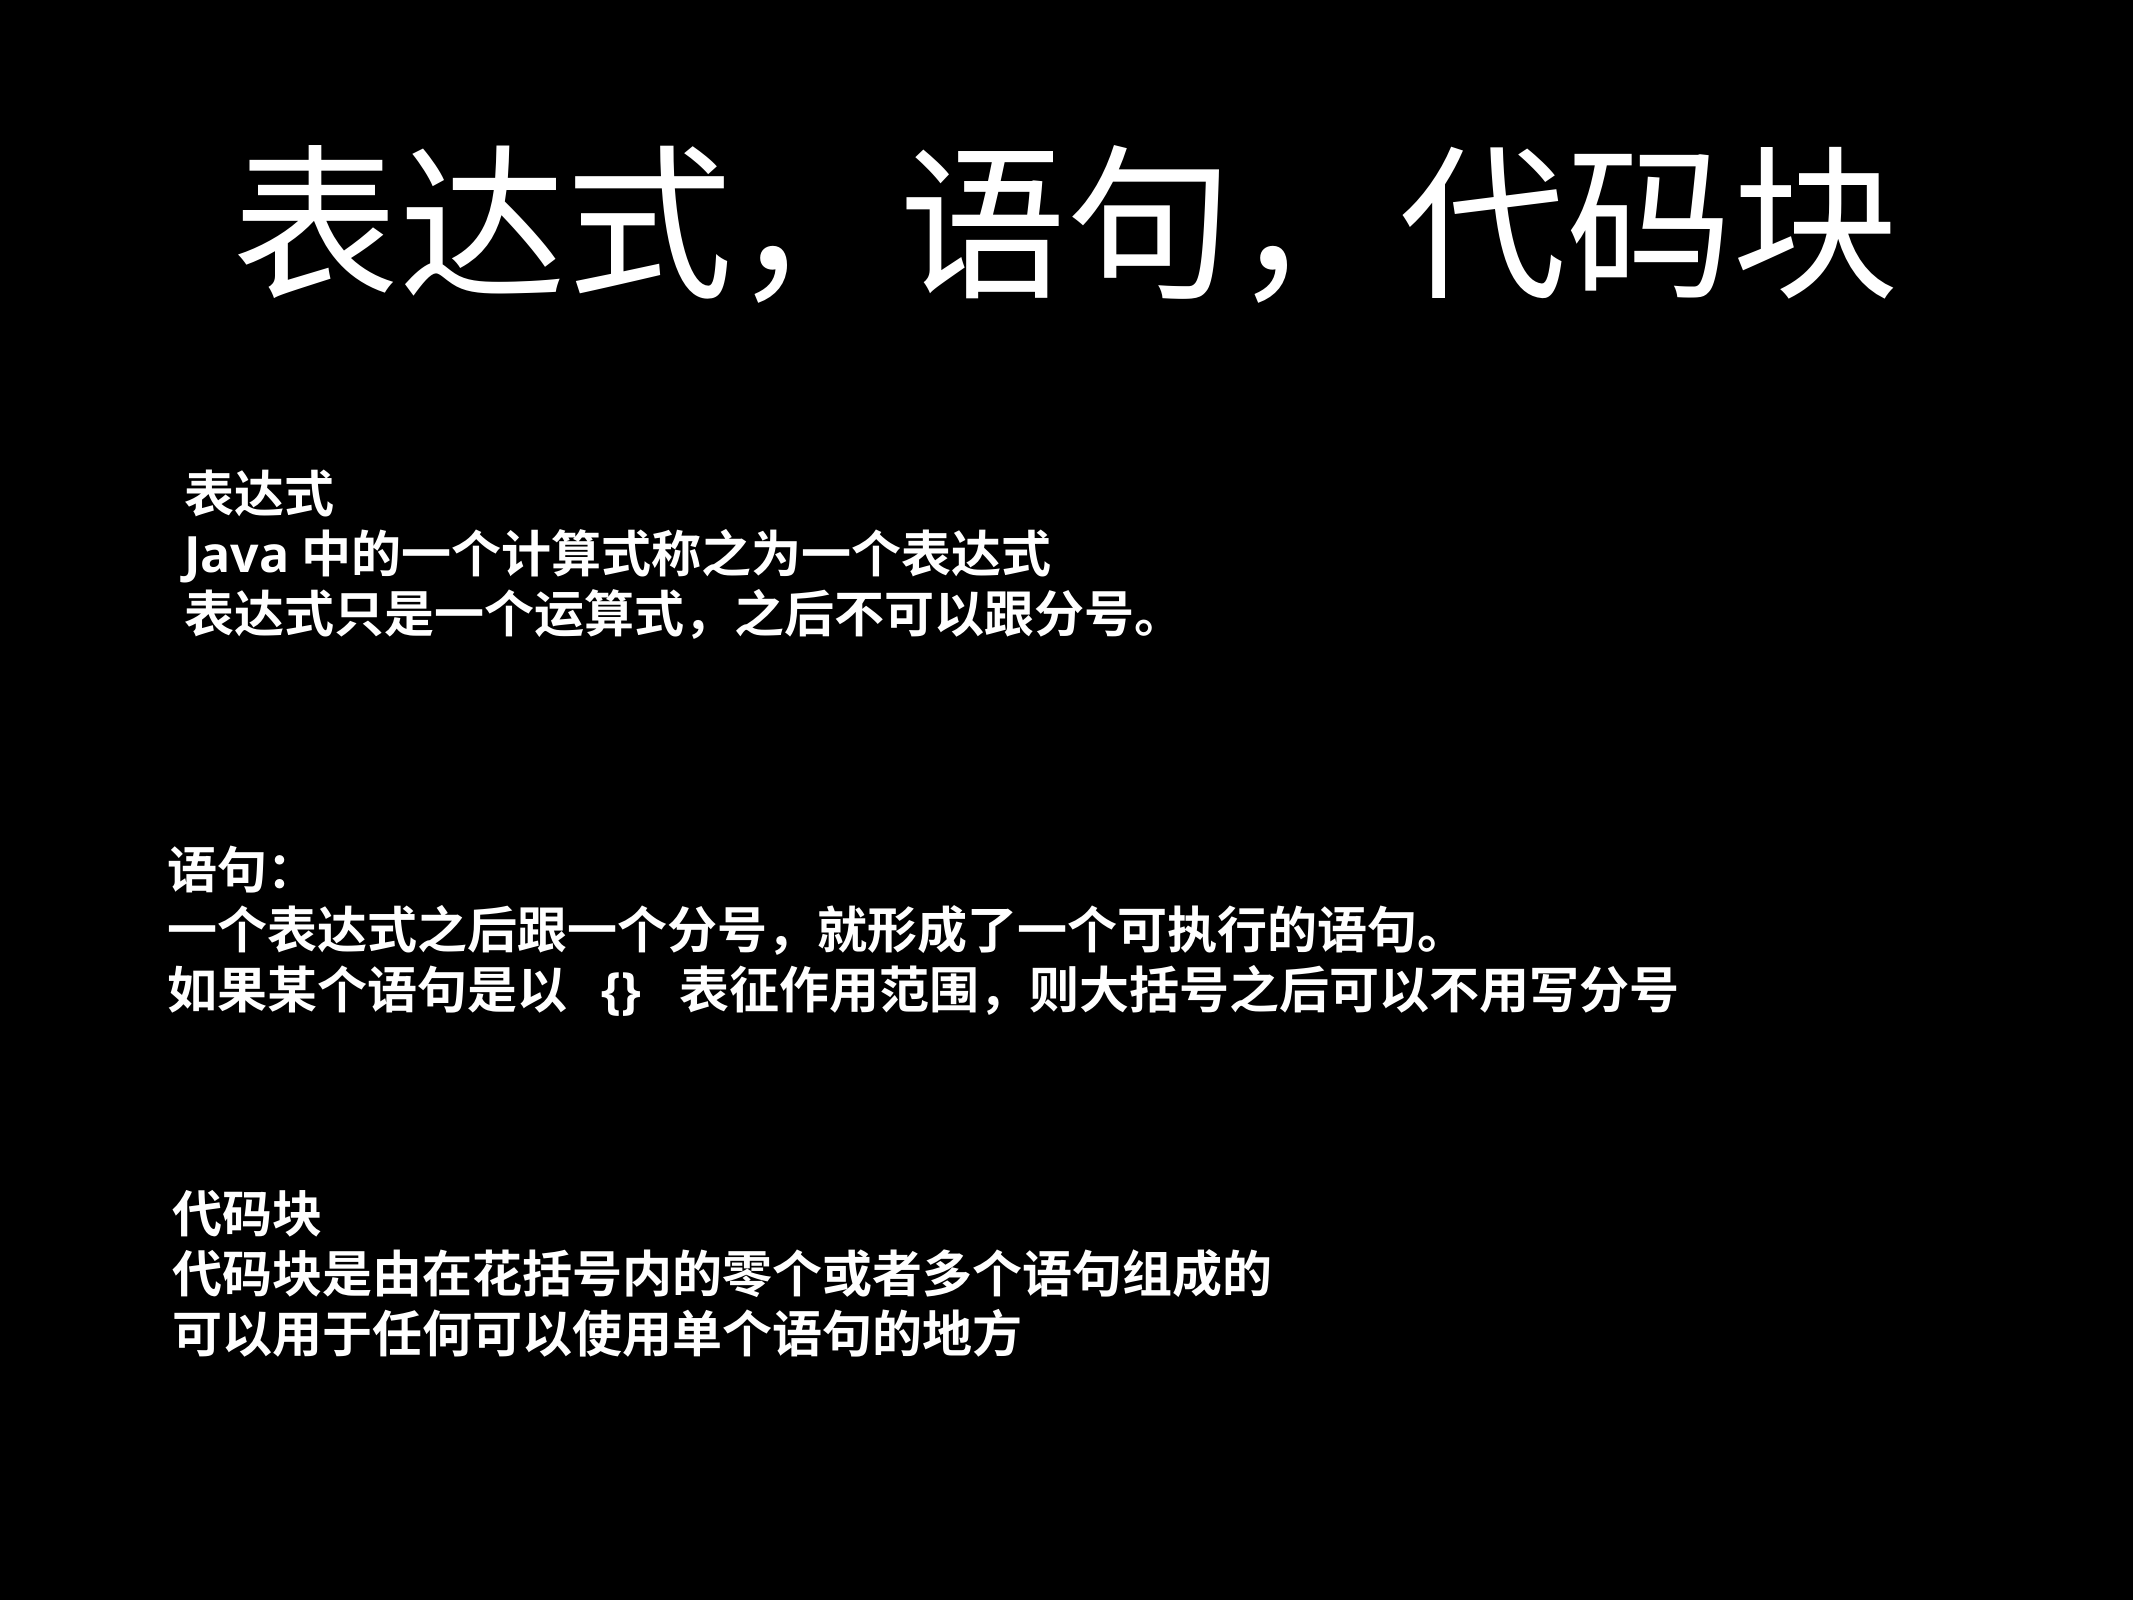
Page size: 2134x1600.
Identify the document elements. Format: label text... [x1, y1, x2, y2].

text_box 代码块 代码块是由在花括号内的零个或者多个语句组成的 可以用于任何可以使用单个语句的地方 [164, 1174, 1281, 1372]
title 表达式，语句，代码块 [155, 41, 1978, 397]
text_box 语句： 一个表达式之后跟一个分号，就形成了一个可执行的语句。 如果某个语句是以 {} 表征作用范围，则大括号之后可以不用写分号 [158, 830, 1688, 1027]
text_box 表达式 Java中的一个计算式称之为一个表达式 表达式只是一个运算式，之后不可以跟分号。 [175, 453, 1193, 651]
